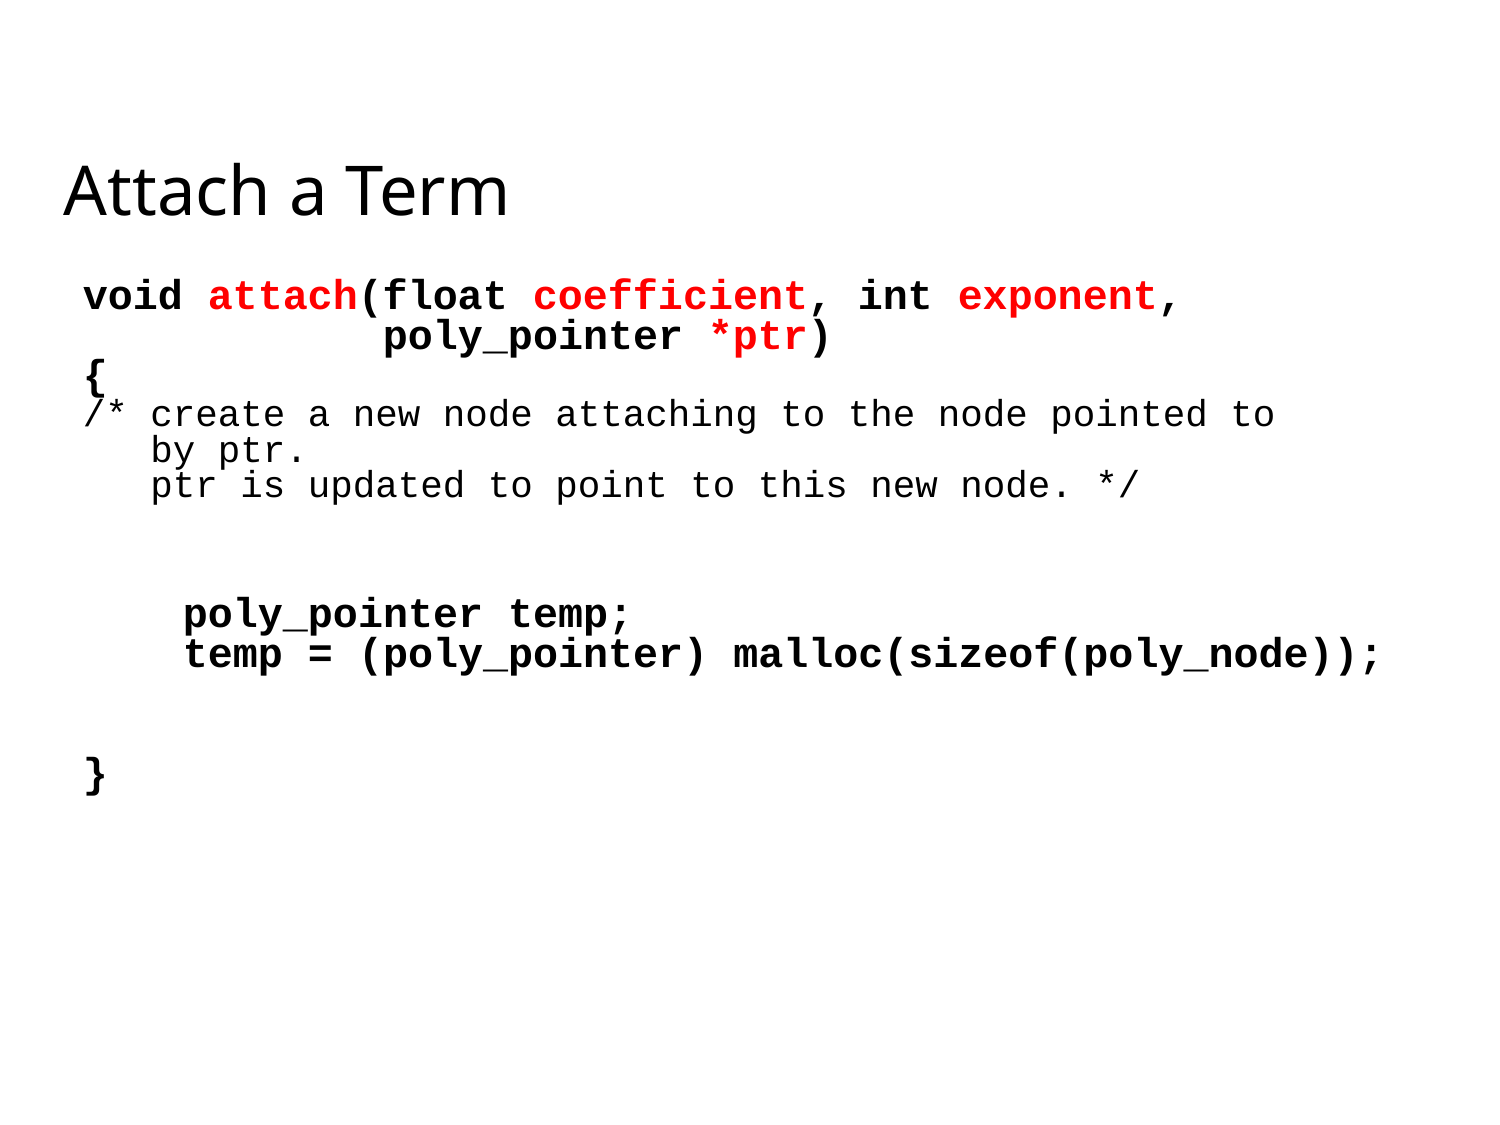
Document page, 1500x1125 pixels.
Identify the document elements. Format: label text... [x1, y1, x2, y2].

title Attach a Term [48, 99, 1430, 288]
text_box void attach(float coefficient, int exponent, poly_pointer *ptr) { /* create a new node attaching to the node pointed to by ptr. ptr is updated to point to this new node. */ poly_pointer temp; temp = (poly_pointer) malloc(sizeof(poly_node)); } [67, 269, 1411, 1057]
